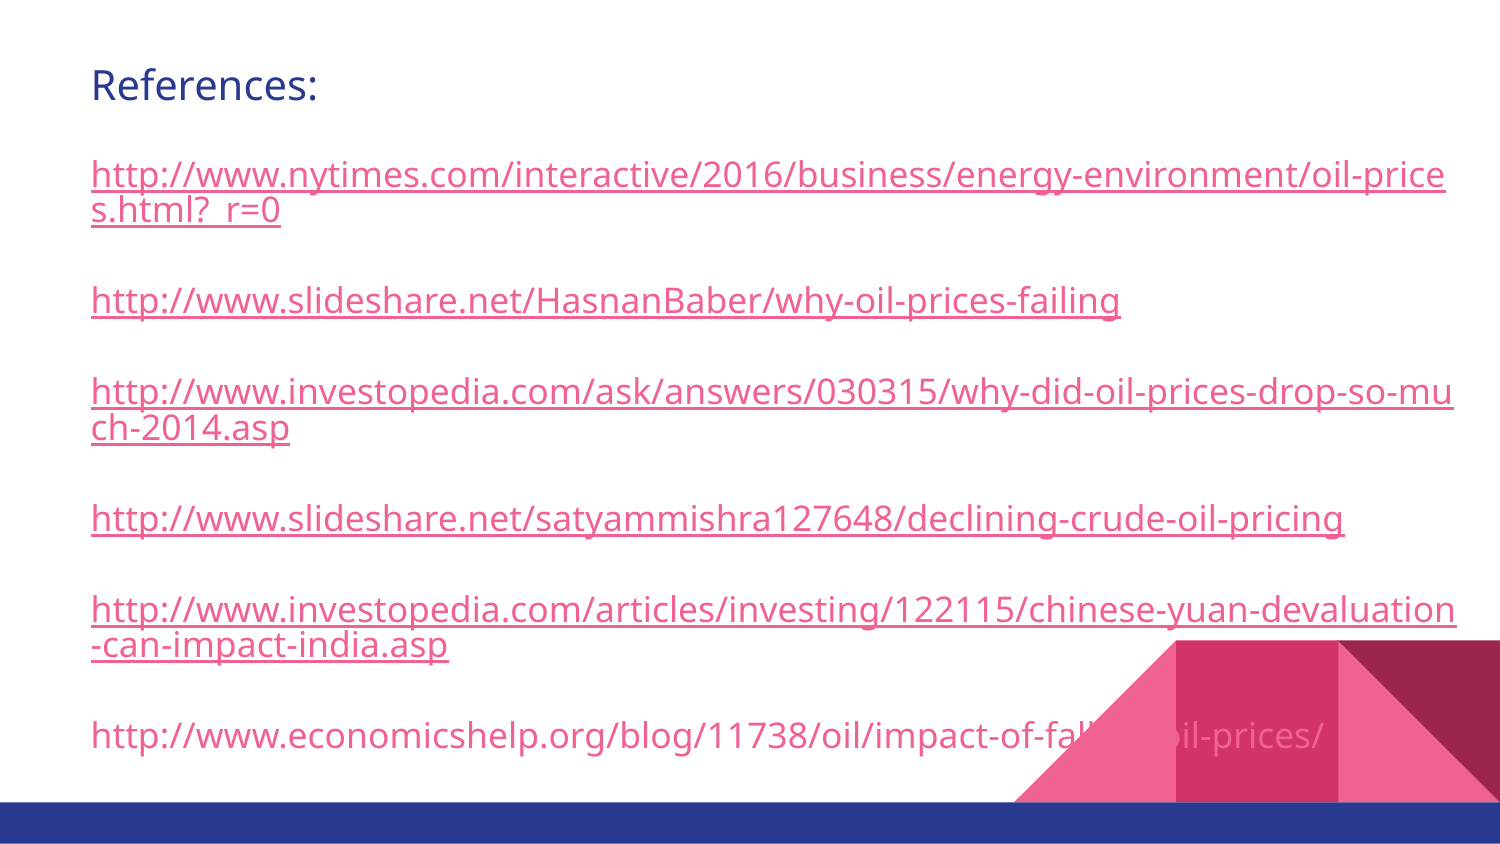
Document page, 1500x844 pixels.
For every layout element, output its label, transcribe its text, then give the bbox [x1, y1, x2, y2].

title References: http://www.nytimes.com/interactive/2016/business/energy-environment/oil-prices.html?_r=0 http://www.slideshare.net/HasnanBaber/why-oil-prices-failing http://www.investopedia.com/ask/answers/030315/why-did-oil-prices-drop-so-much-2014.asp http://www.slideshare.net/satyammishra127648/declining-crude-oil-pricing http://www.investopedia.com/articles/investing/122115/chinese-yuan-devaluation-can-impact-india.asp http://www.economicshelp.org/blog/11738/oil/impact-of-falling-oil-prices/ [75, 44, 1474, 767]
